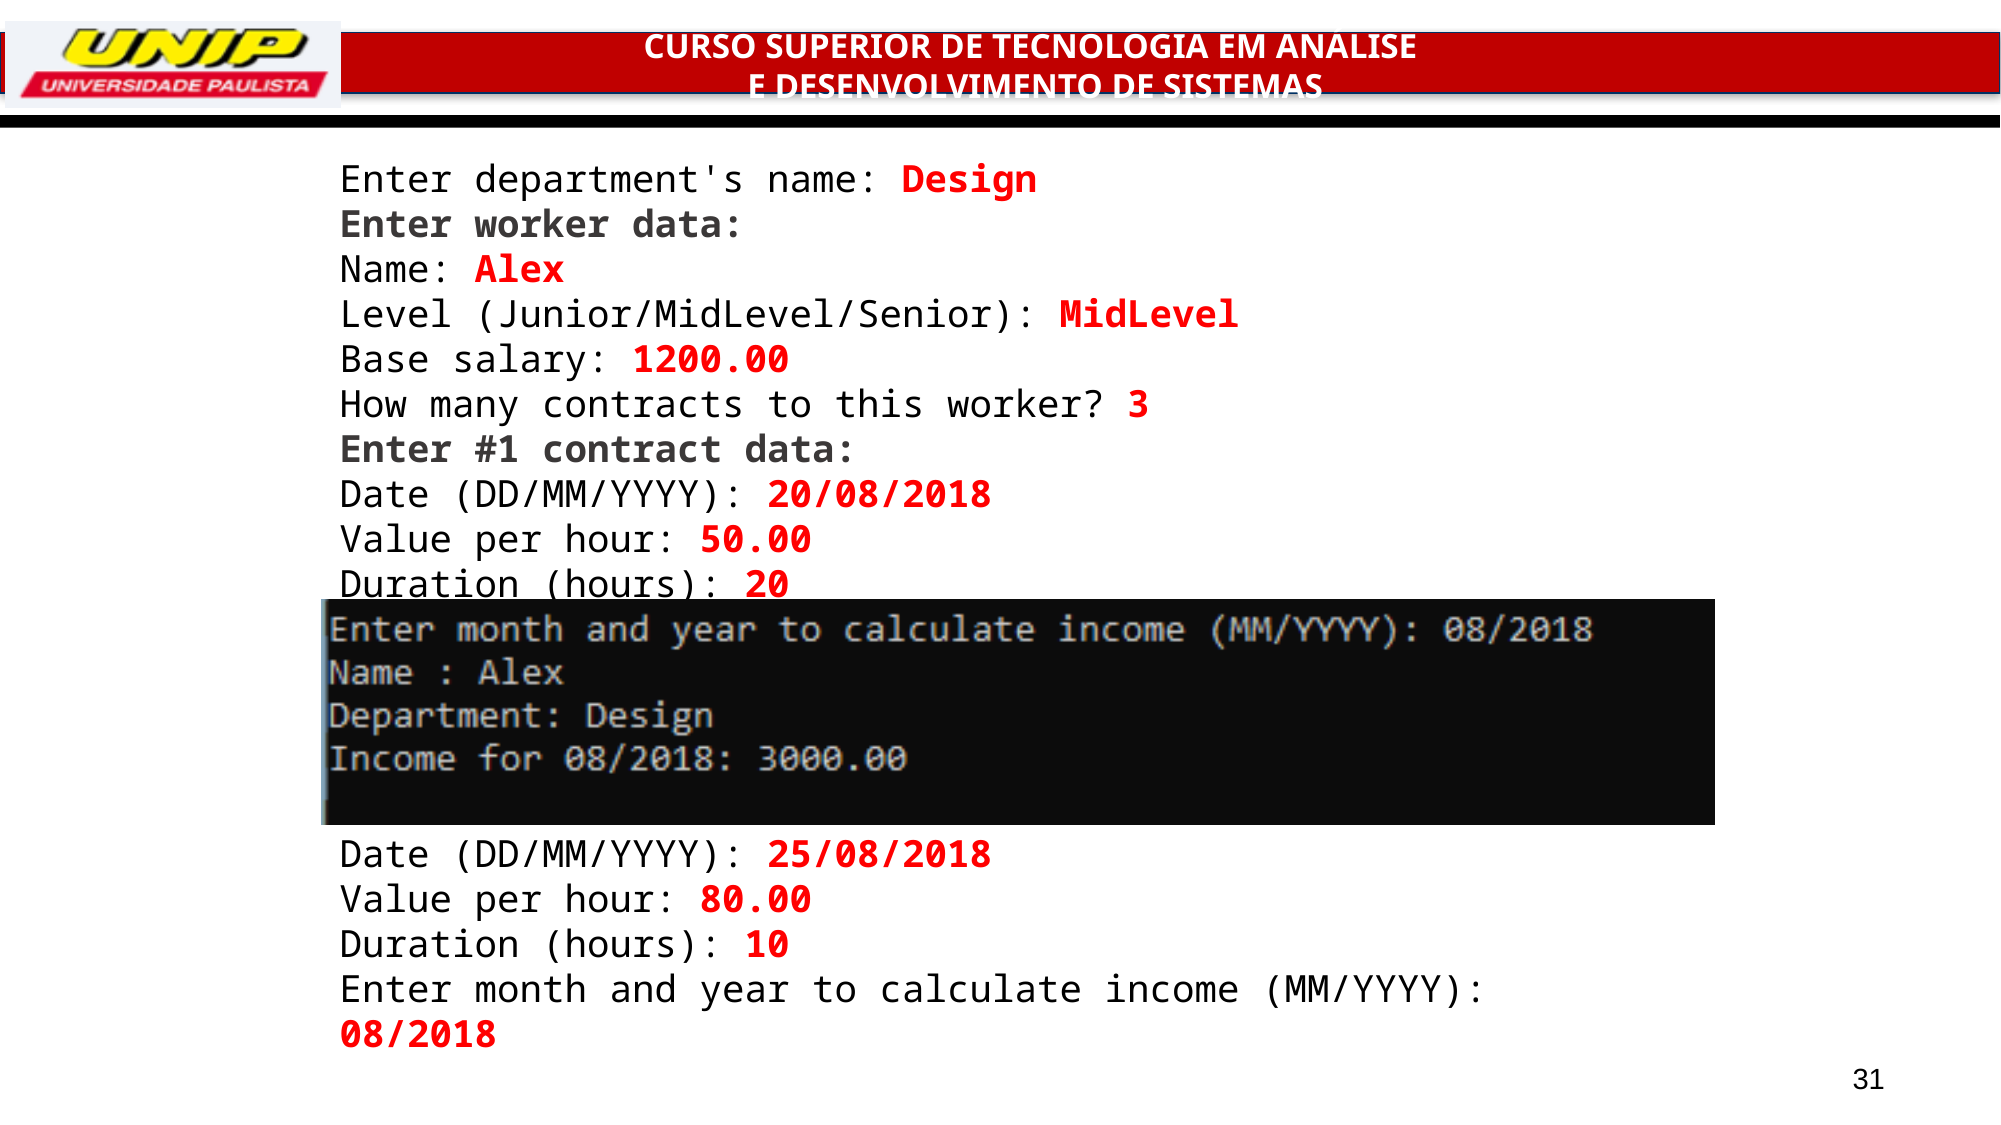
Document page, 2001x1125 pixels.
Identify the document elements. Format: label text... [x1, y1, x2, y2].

text_box Enter department's name: Design Enter worker data: Name: Alex Level (Junior/MidLevel/Senior): MidLevel Base salary: 1200.00 How many contracts to this worker? 3 Enter #1 contract data: Date (DD/MM/YYYY): 20/08/2018 Value per hour: 50.00 Duration (hours): 20 Enter #2 contract data: Date (DD/MM/YYYY): 13/06/2018 Value per hour: 30.00 Duration (hours): 18 Enter #3 contract data: Date (DD/MM/YYYY): 25/08/2018 Value per hour: 80.00 Duration (hours): 10 Enter month and year to calculate income (MM/YYYY): 08/2018 [324, 832, 1566, 1063]
slide_number 31 [1433, 1024, 1900, 1103]
text_box Enter department's name: Design Enter worker data: Name: Alex Level (Junior/MidLevel/Senior): MidLevel Base salary: 1200.00 How many contracts to this worker? 3 Enter #1 contract data: Date (DD/MM/YYYY): 20/08/2018 Value per hour: 50.00 Duration (hours): 20 Enter #2 contract data: Date (DD/MM/YYYY): 13/06/2018 Value per hour: 30.00 Duration (hours): 18 Enter #3 contract data: Date (DD/MM/YYYY): 25/08/2018 Value per hour: 80.00 Duration (hours): 10 Enter month and year to calculate income (MM/YYYY): 08/2018 [324, 147, 1566, 597]
picture [320, 599, 1715, 825]
picture [5, 21, 341, 108]
